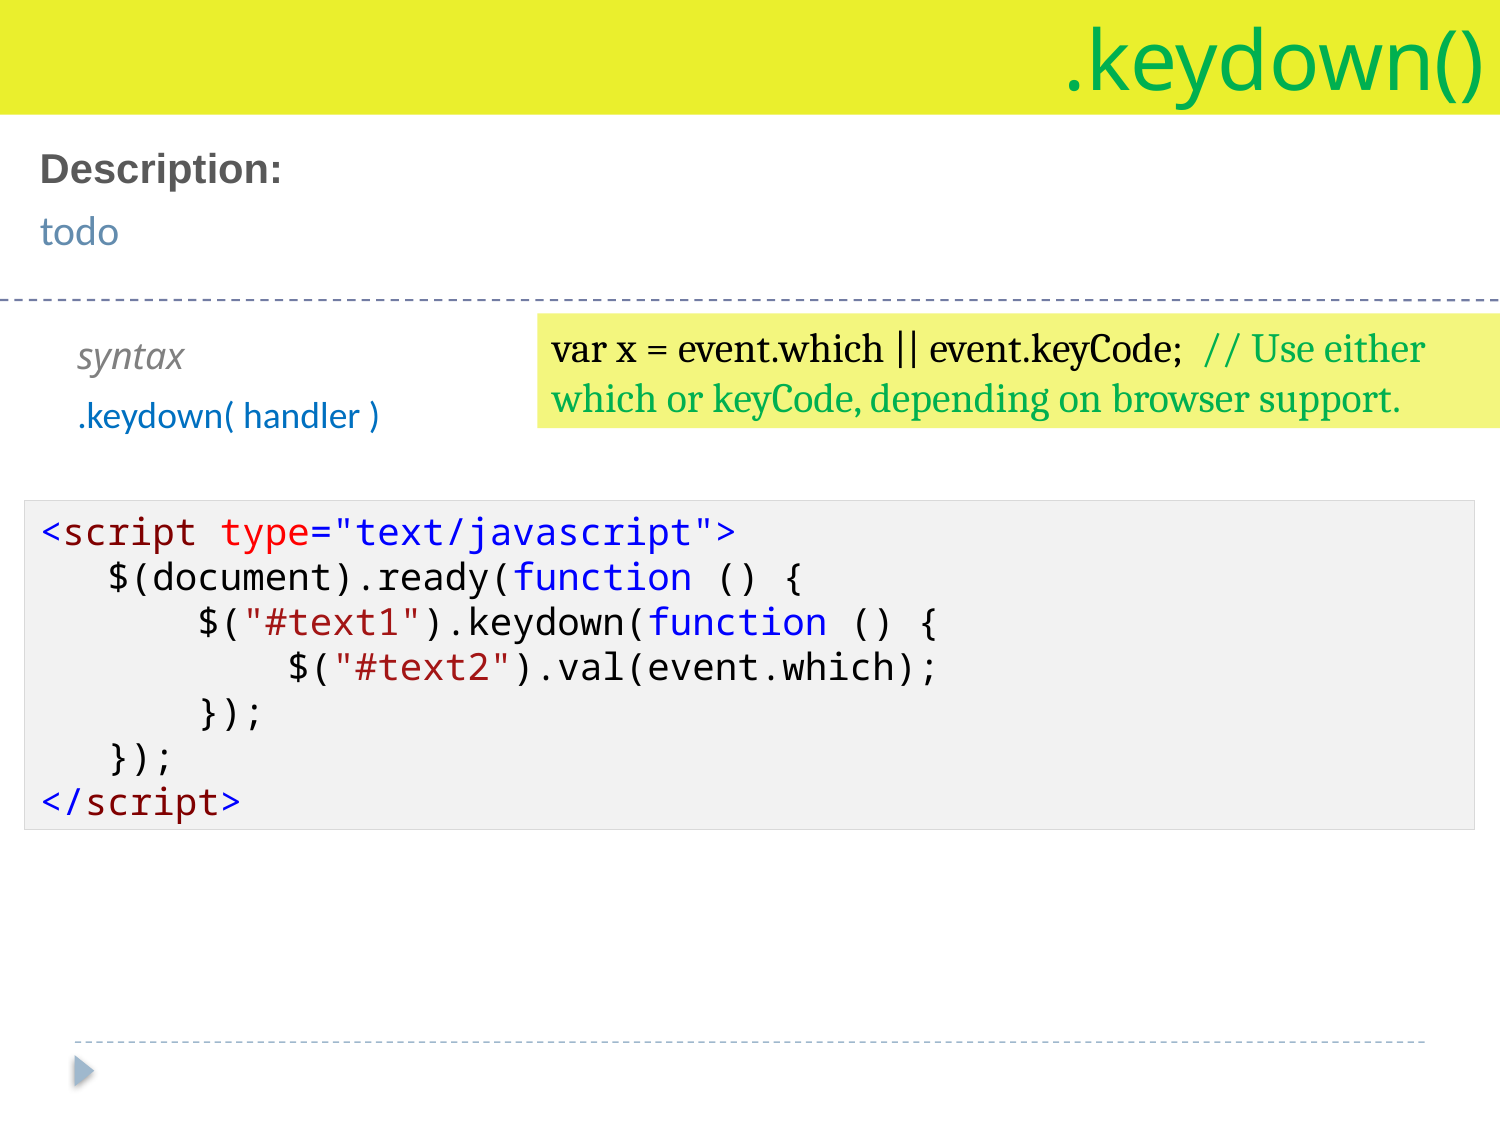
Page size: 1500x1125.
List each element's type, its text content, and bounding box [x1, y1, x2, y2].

text_box todo [24, 196, 1475, 262]
text_box Description: [24, 134, 1438, 200]
text_box syntax [62, 324, 537, 385]
text_box var x = event.which || event.keyCode; // Use either which or keyCode, depending on browser support. [537, 313, 1500, 429]
text_box .keydown( handler ) [62, 385, 1438, 444]
text_box <script type="text/javascript"> $(document).ready(function () { $("#text1").keydown(function () { $("#text2").val(event.which); }); }); </script> [24, 500, 1475, 830]
text_box .keydown() [0, 0, 1500, 115]
